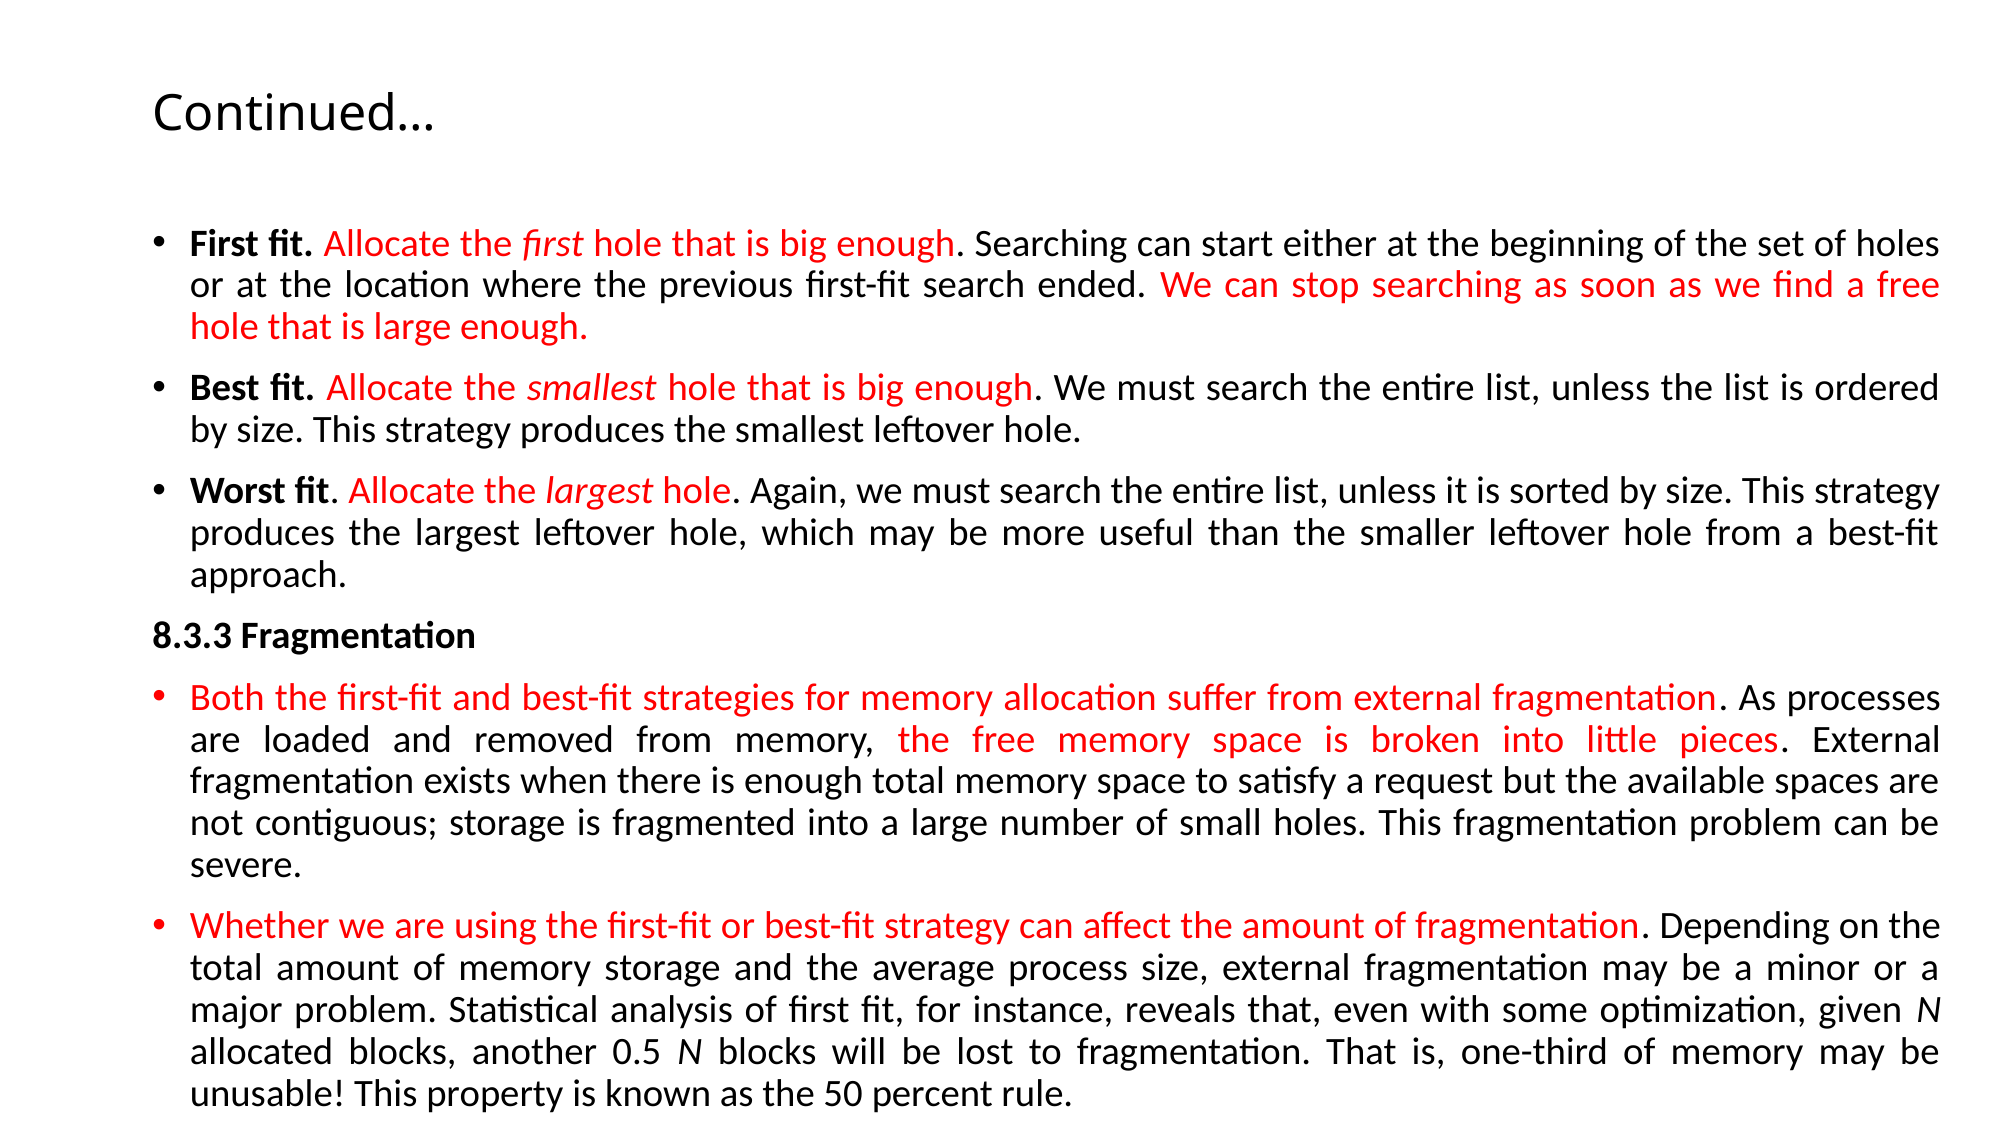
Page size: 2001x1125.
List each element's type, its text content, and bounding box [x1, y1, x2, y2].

title Continued… [137, 59, 1863, 169]
list First fit. Allocate the first hole that is big enough. Searching can start either at the beginning of the set of holes or at the location where the previous first-fit search ended. We can stop searching as soon as we find a free hole that is large enough. Best fit. Allocate the smallest hole that is big enough. We must search the entire list, unless the list is ordered by size. This strategy produces the smallest leftover hole. Worst fit. Allocate the largest hole. Again, we must search the entire list, unless it is sorted by size. This strategy produces the largest leftover hole, which may be more useful than the smaller leftover hole from a best-fit approach. 8.3.3 Fragmentation Both the first-fit and best-fit strategies for memory allocation suffer from external fragmentation. As processes are loaded and removed from memory, the free memory space is broken into little pieces. External fragmentation exists when there is enough total memory space to satisfy a request but the available spaces are not contiguous; storage is fragmented into a large number of small holes. This fragmentation problem can be severe. Whether we are using the first-fit or best-fit strategy can affect the amount of fragmentation. Depending on the total amount of memory storage and the average process size, external fragmentation may be a minor or a major problem. Statistical analysis of first fit, for instance, reveals that, even with some optimization, given N allocated blocks, another 0.5 N blocks will be lost to fragmentation. That is, one-third of memory may be unusable! This property is known as the 50 percent rule. [137, 214, 1957, 1125]
